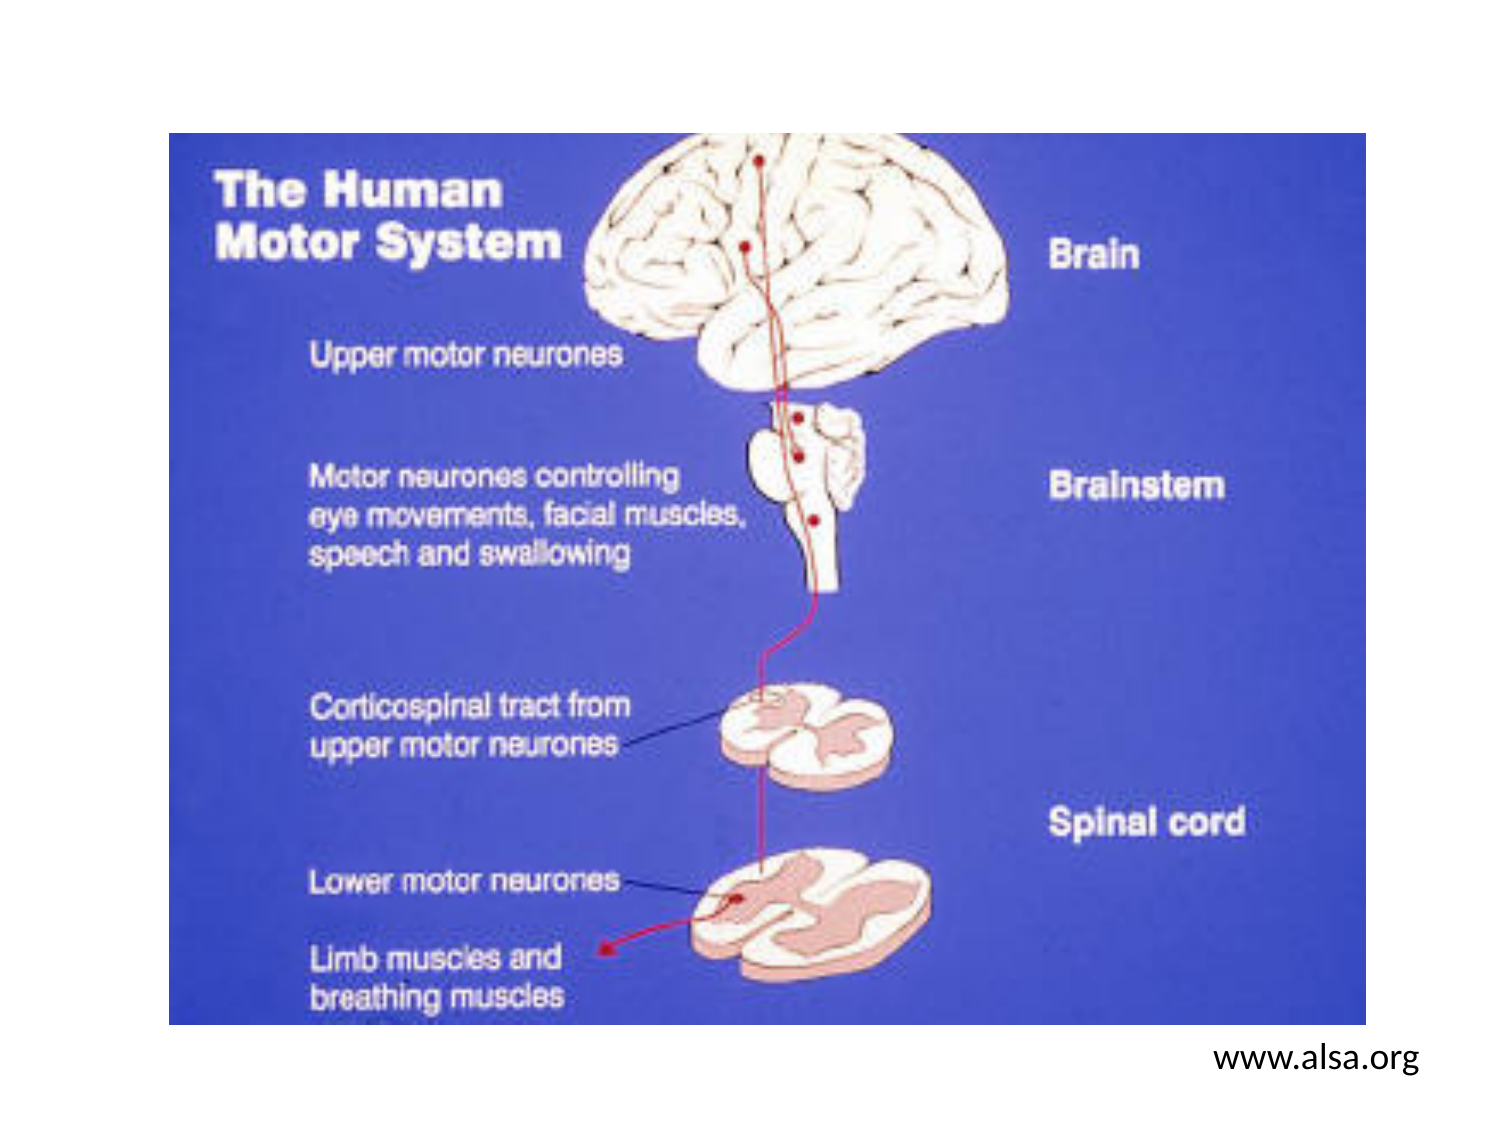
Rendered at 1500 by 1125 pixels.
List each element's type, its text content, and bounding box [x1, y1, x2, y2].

picture [169, 133, 1366, 1026]
text_box www.alsa.org [1198, 1024, 1435, 1085]
